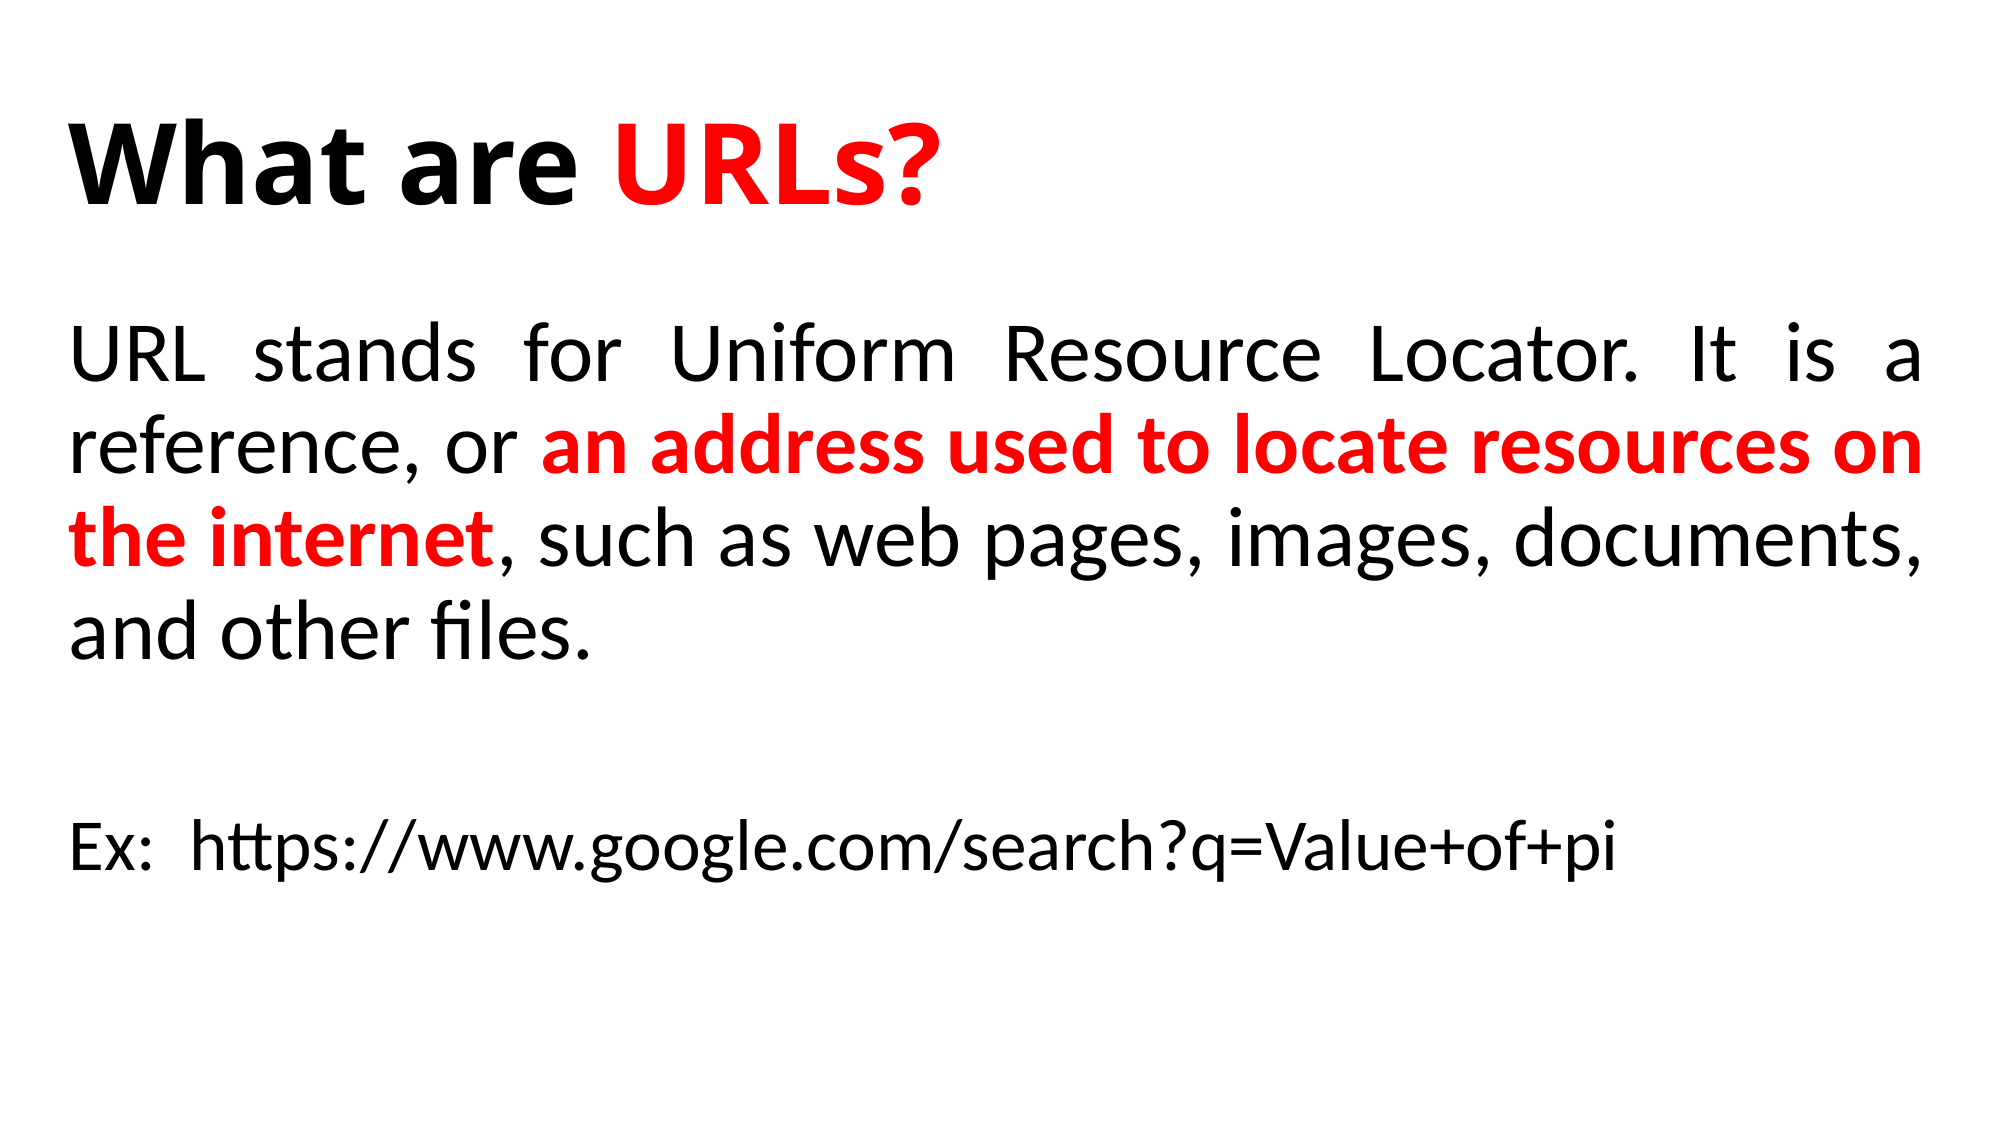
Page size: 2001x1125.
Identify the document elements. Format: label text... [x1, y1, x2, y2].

list URL stands for Uniform Resource Locator. It is a reference, or an address used to locate resources on the internet, such as web pages, images, documents, and other files. Ex: https://www.google.com/search?q=Value+of+pi [53, 299, 1943, 900]
title What are URLs? [53, 59, 1863, 278]
